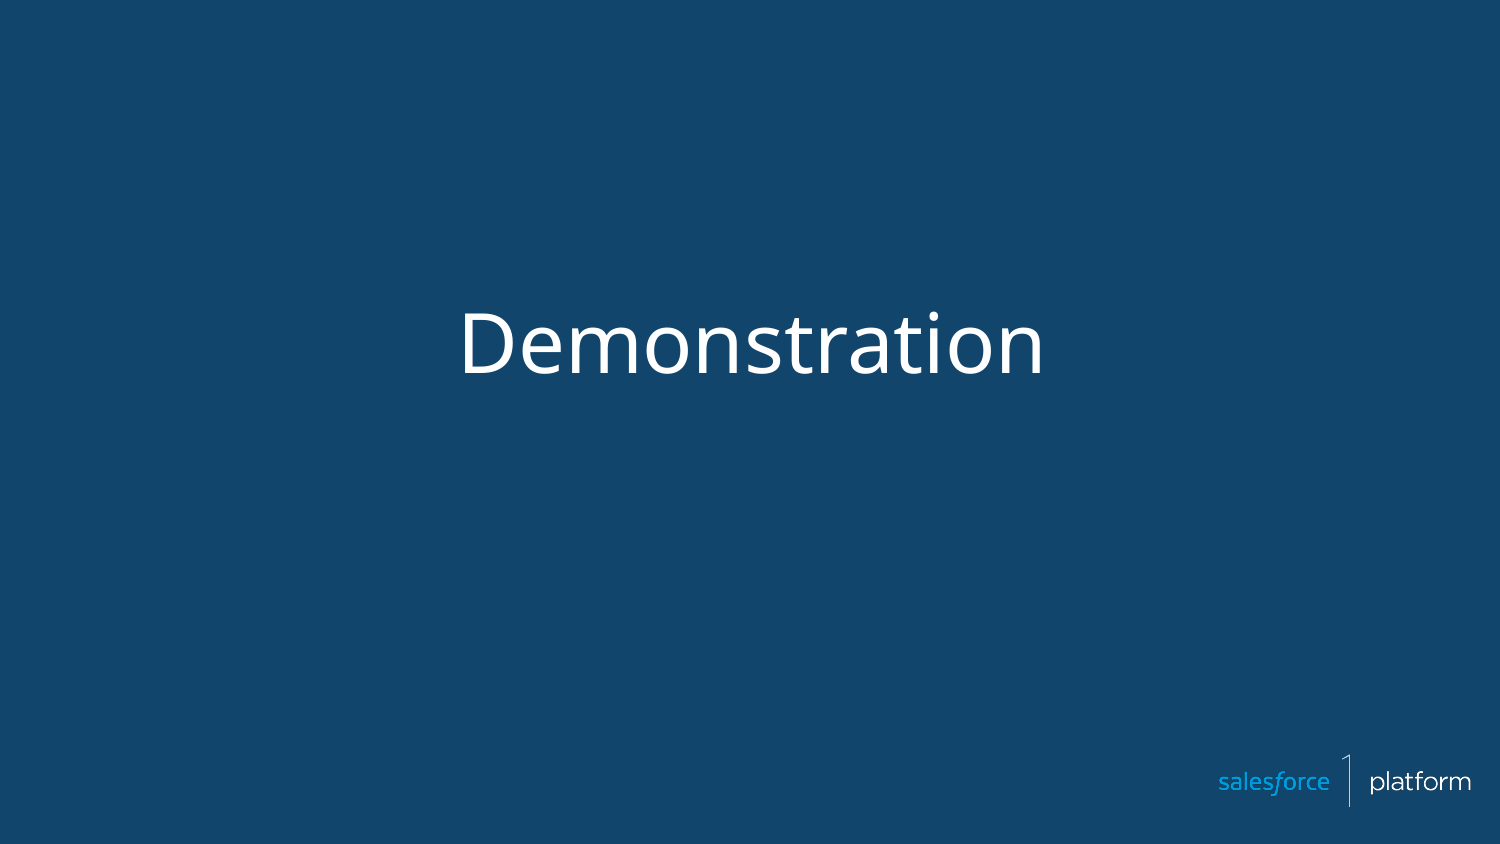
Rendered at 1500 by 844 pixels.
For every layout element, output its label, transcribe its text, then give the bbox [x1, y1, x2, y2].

picture [1216, 744, 1473, 817]
title Demonstration [77, 299, 1428, 382]
